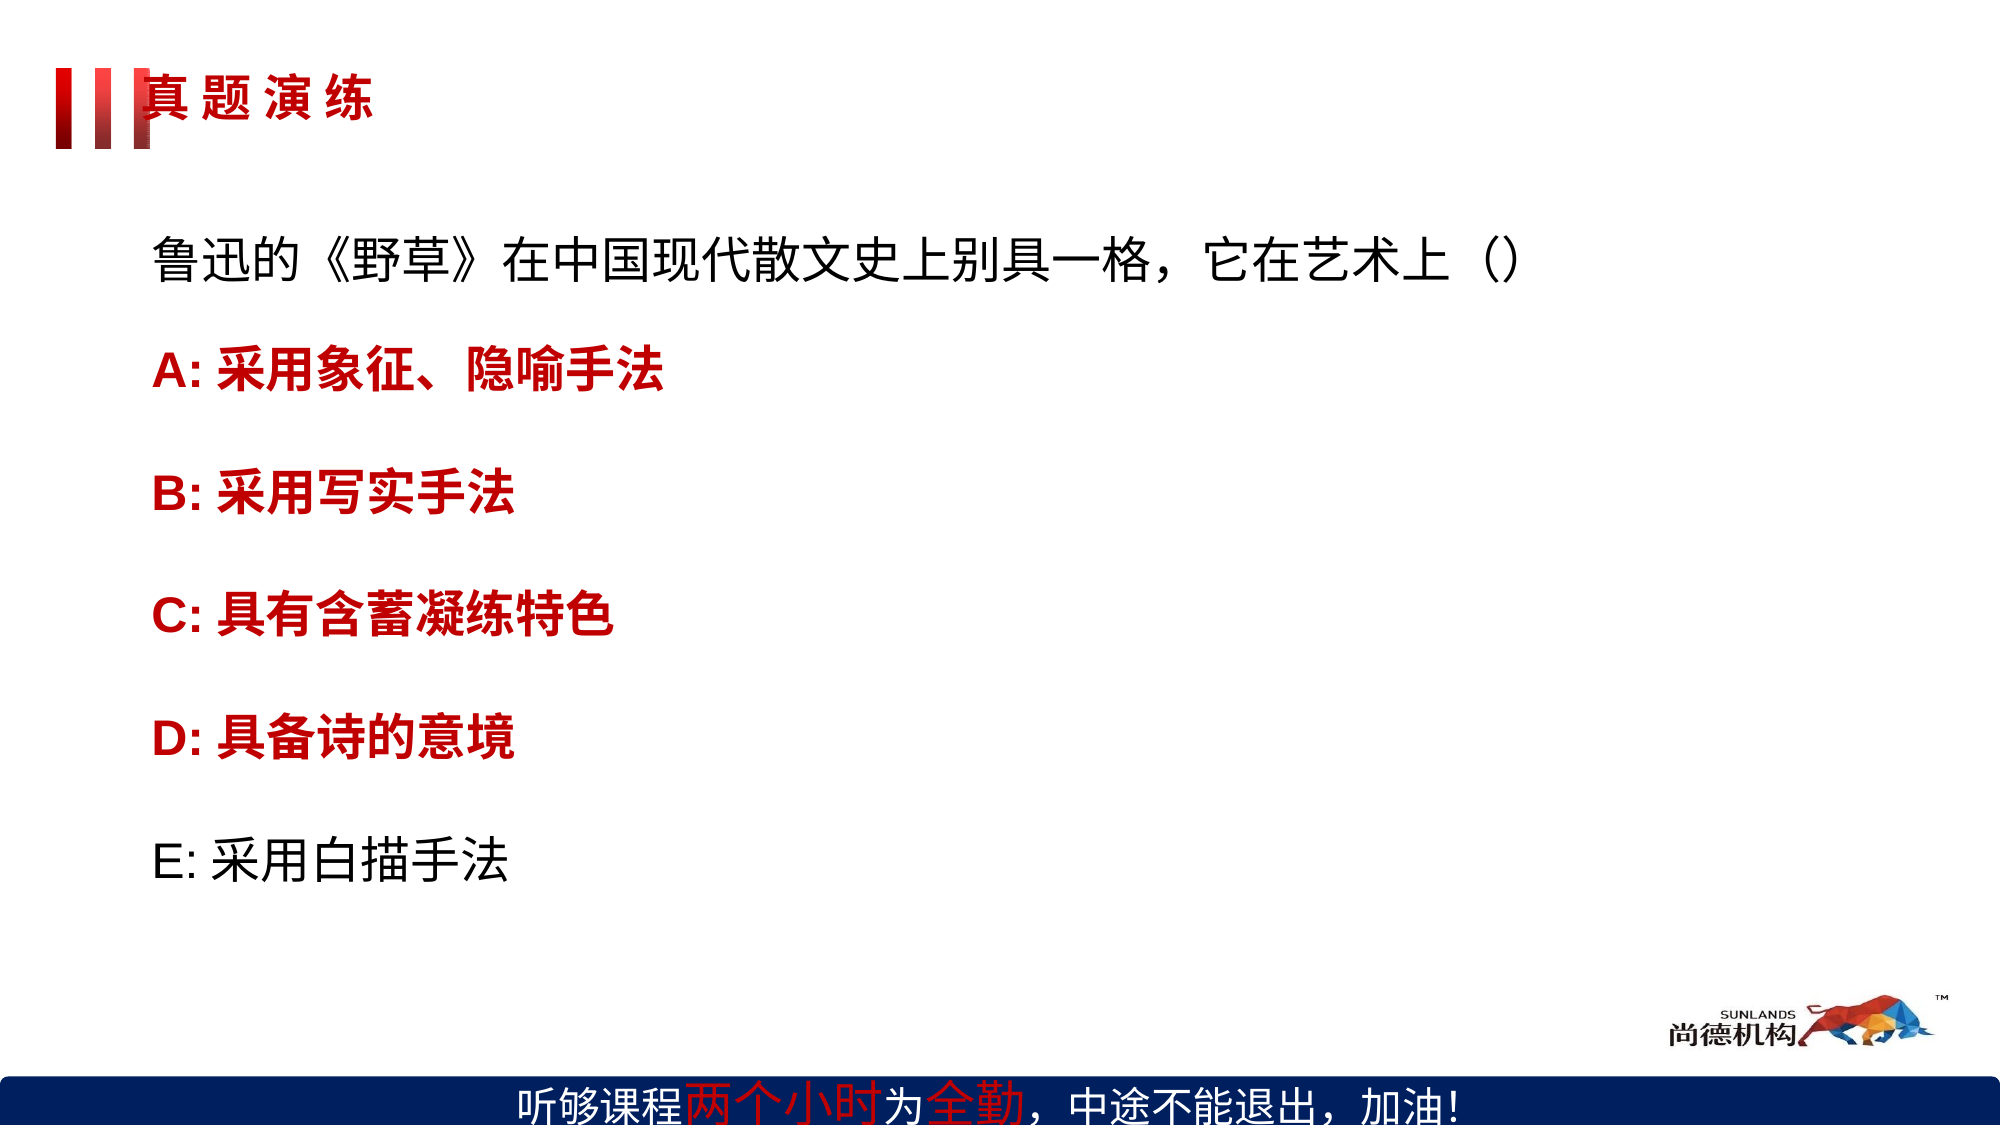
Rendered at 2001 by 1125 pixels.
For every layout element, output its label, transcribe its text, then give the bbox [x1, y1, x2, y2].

text_box 听够课程两个小时为全勤，中途不能退出，加油！ [514, 1078, 1487, 1125]
text_box [0, 1076, 2000, 1125]
text_box 鲁迅的《野草》在中国现代散文史上别具一格，它在艺术上（） A:采用象征、隐喻手法 B:采用写实手法 C:具有含蓄凝练特色 D:具备诗的意境 E:采用白描手法 [149, 226, 1554, 889]
text_box [133, 68, 138, 149]
text_box [1666, 989, 1951, 1051]
text_box [55, 68, 72, 149]
title 真 题 演 练 [138, 64, 382, 255]
text_box [95, 68, 112, 149]
